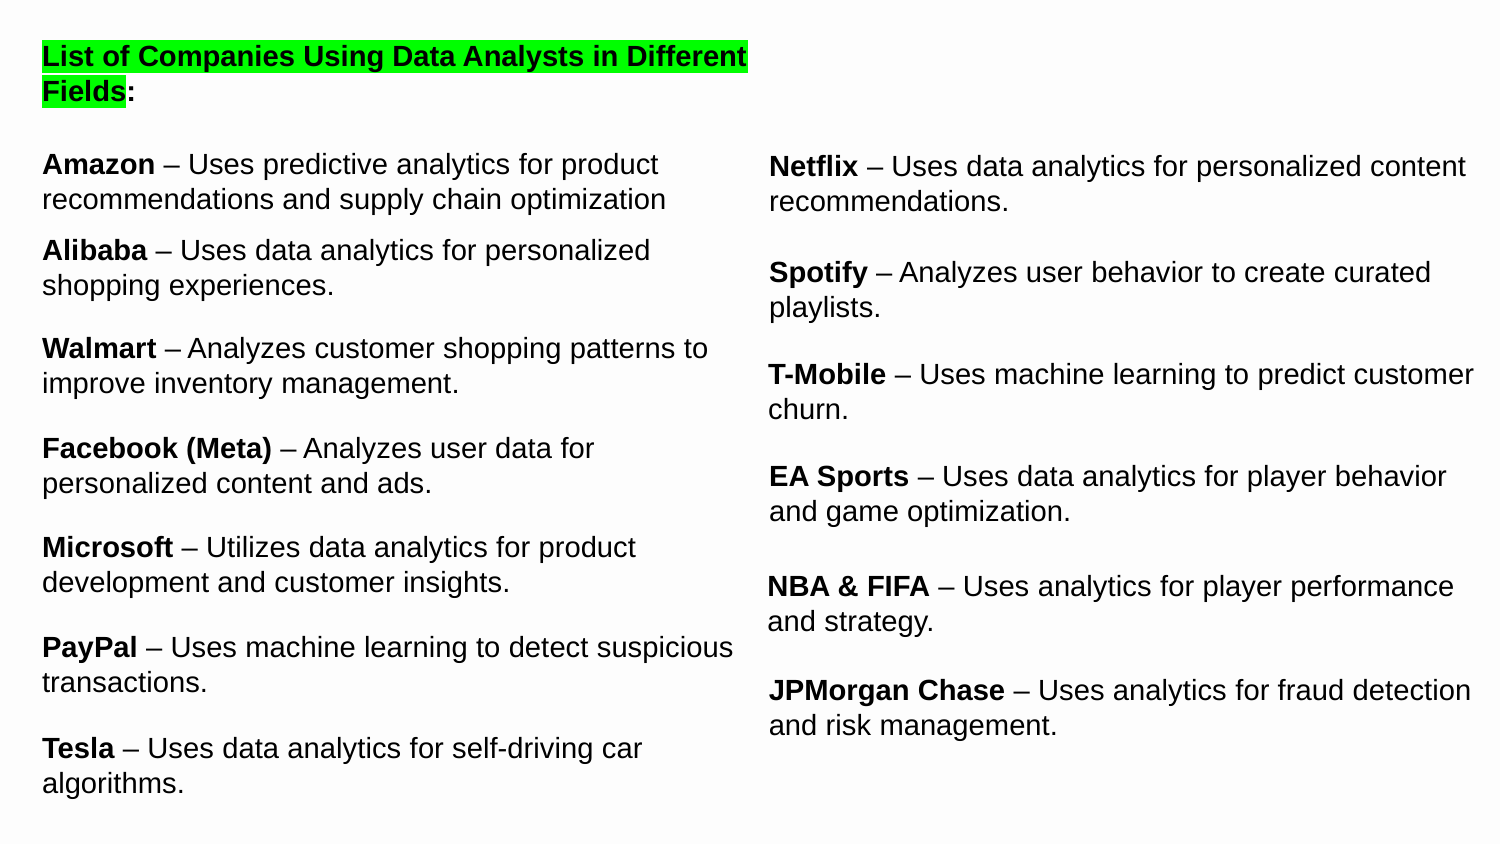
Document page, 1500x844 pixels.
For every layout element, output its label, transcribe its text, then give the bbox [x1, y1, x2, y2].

text_box Spotify – Analyzes user behavior to create curated playlists. [754, 246, 1500, 331]
text_box Amazon – Uses predictive analytics for product recommendations and supply chain optimization [27, 138, 778, 223]
text_box Tesla – Uses data analytics for self-driving car algorithms. [27, 722, 778, 808]
text_box Microsoft – Utilizes data analytics for product development and customer insights. [27, 521, 778, 606]
text_box PayPal – Uses machine learning to detect suspicious transactions. [27, 620, 778, 706]
text_box NBA & FIFA – Uses analytics for player performance and strategy. [752, 560, 1500, 645]
text_box EA Sports – Uses data analytics for player behavior and game optimization. [754, 450, 1500, 535]
text_box Netflix – Uses data analytics for personalized content recommendations. [754, 140, 1500, 225]
text_box Facebook (Meta) – Analyzes user data for personalized content and ads. [27, 421, 778, 507]
text_box Alibaba – Uses data analytics for personalized shopping experiences. [27, 224, 778, 309]
text_box Walmart – Analyzes customer shopping patterns to improve inventory management. [27, 322, 778, 408]
text_box List of Companies Using Data Analysts in Different Fields: [27, 30, 778, 115]
text_box JPMorgan Chase – Uses analytics for fraud detection and risk management. [753, 663, 1500, 749]
text_box T-Mobile – Uses machine learning to predict customer churn. [753, 347, 1500, 433]
